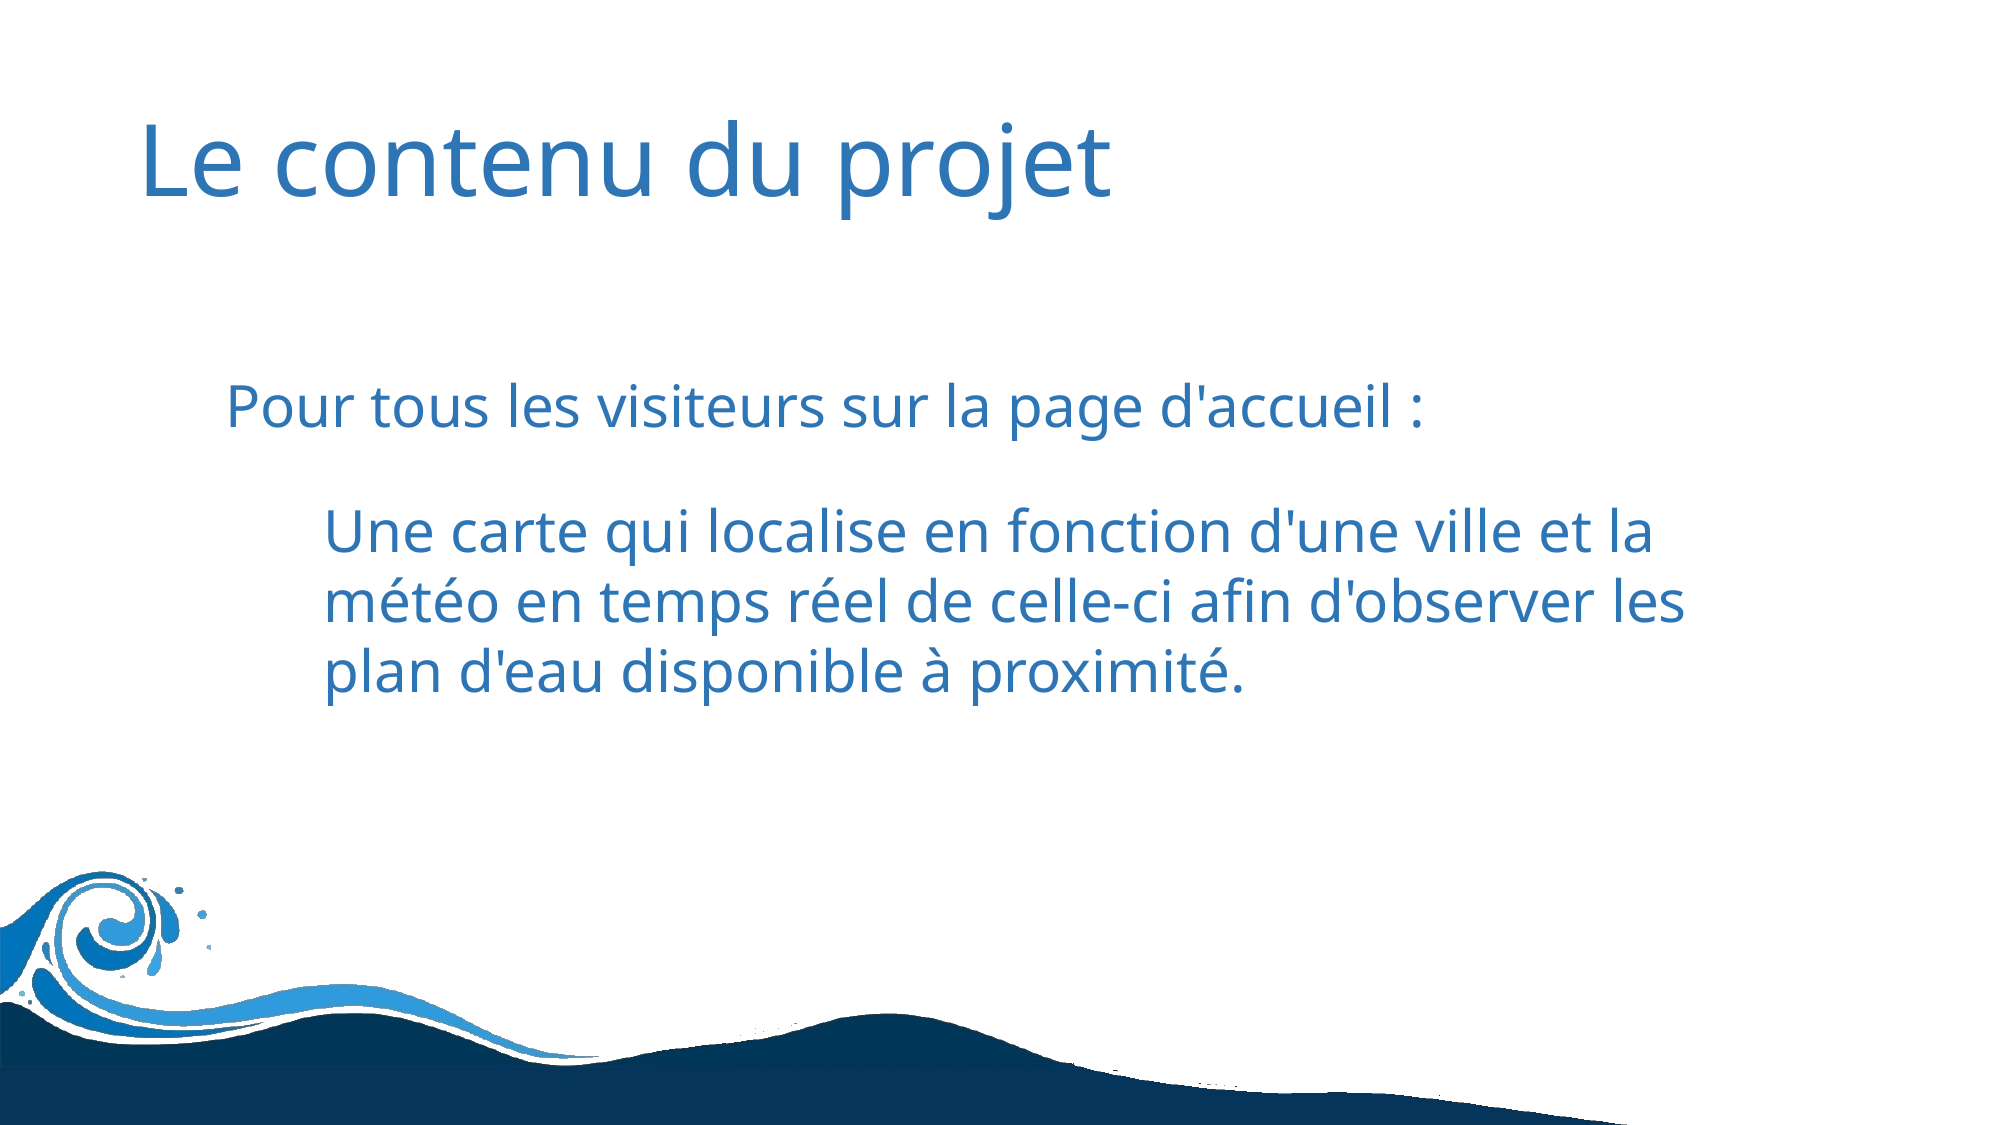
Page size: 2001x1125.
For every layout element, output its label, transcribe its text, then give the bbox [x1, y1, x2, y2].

text_box Pour tous les visiteurs sur la page d'accueil : [210, 361, 1882, 446]
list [0, 825, 1725, 1125]
text_box Le contenu du projet [122, 88, 1207, 224]
text_box Une carte qui localise en fonction d'une ville et la météo en temps réel de celle-ci afin d'observer les plan d'eau disponible à proximité. [309, 487, 1783, 782]
